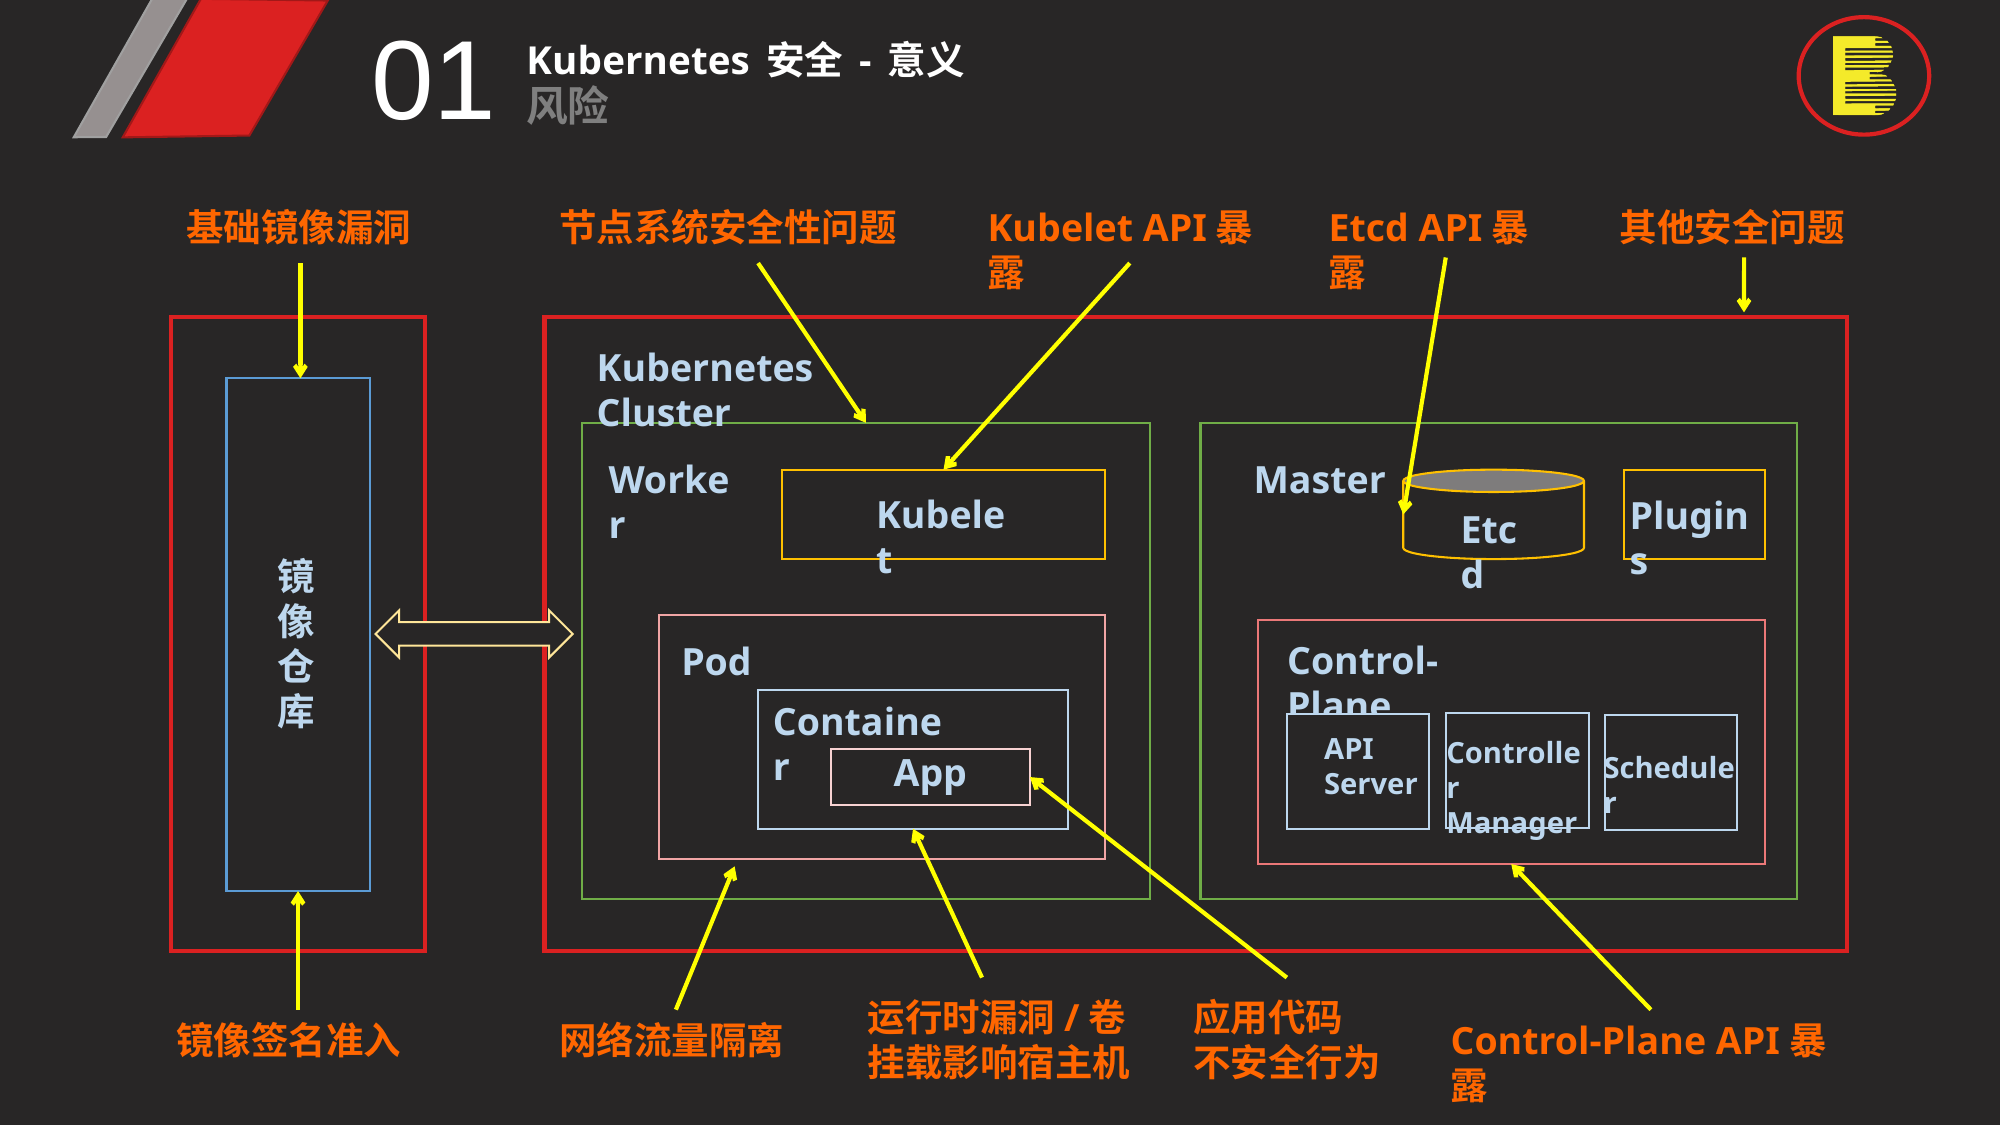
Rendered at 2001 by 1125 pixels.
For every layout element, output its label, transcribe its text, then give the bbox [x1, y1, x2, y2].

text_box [1798, 16, 1930, 135]
text_box 风险 [512, 71, 1656, 137]
text_box Kubernetes 安全 - 意义 [512, 26, 1628, 71]
text_box [120, 0, 330, 139]
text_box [161, 196, 1884, 1093]
text_box [71, 0, 188, 139]
text_box 01 [356, 0, 512, 150]
